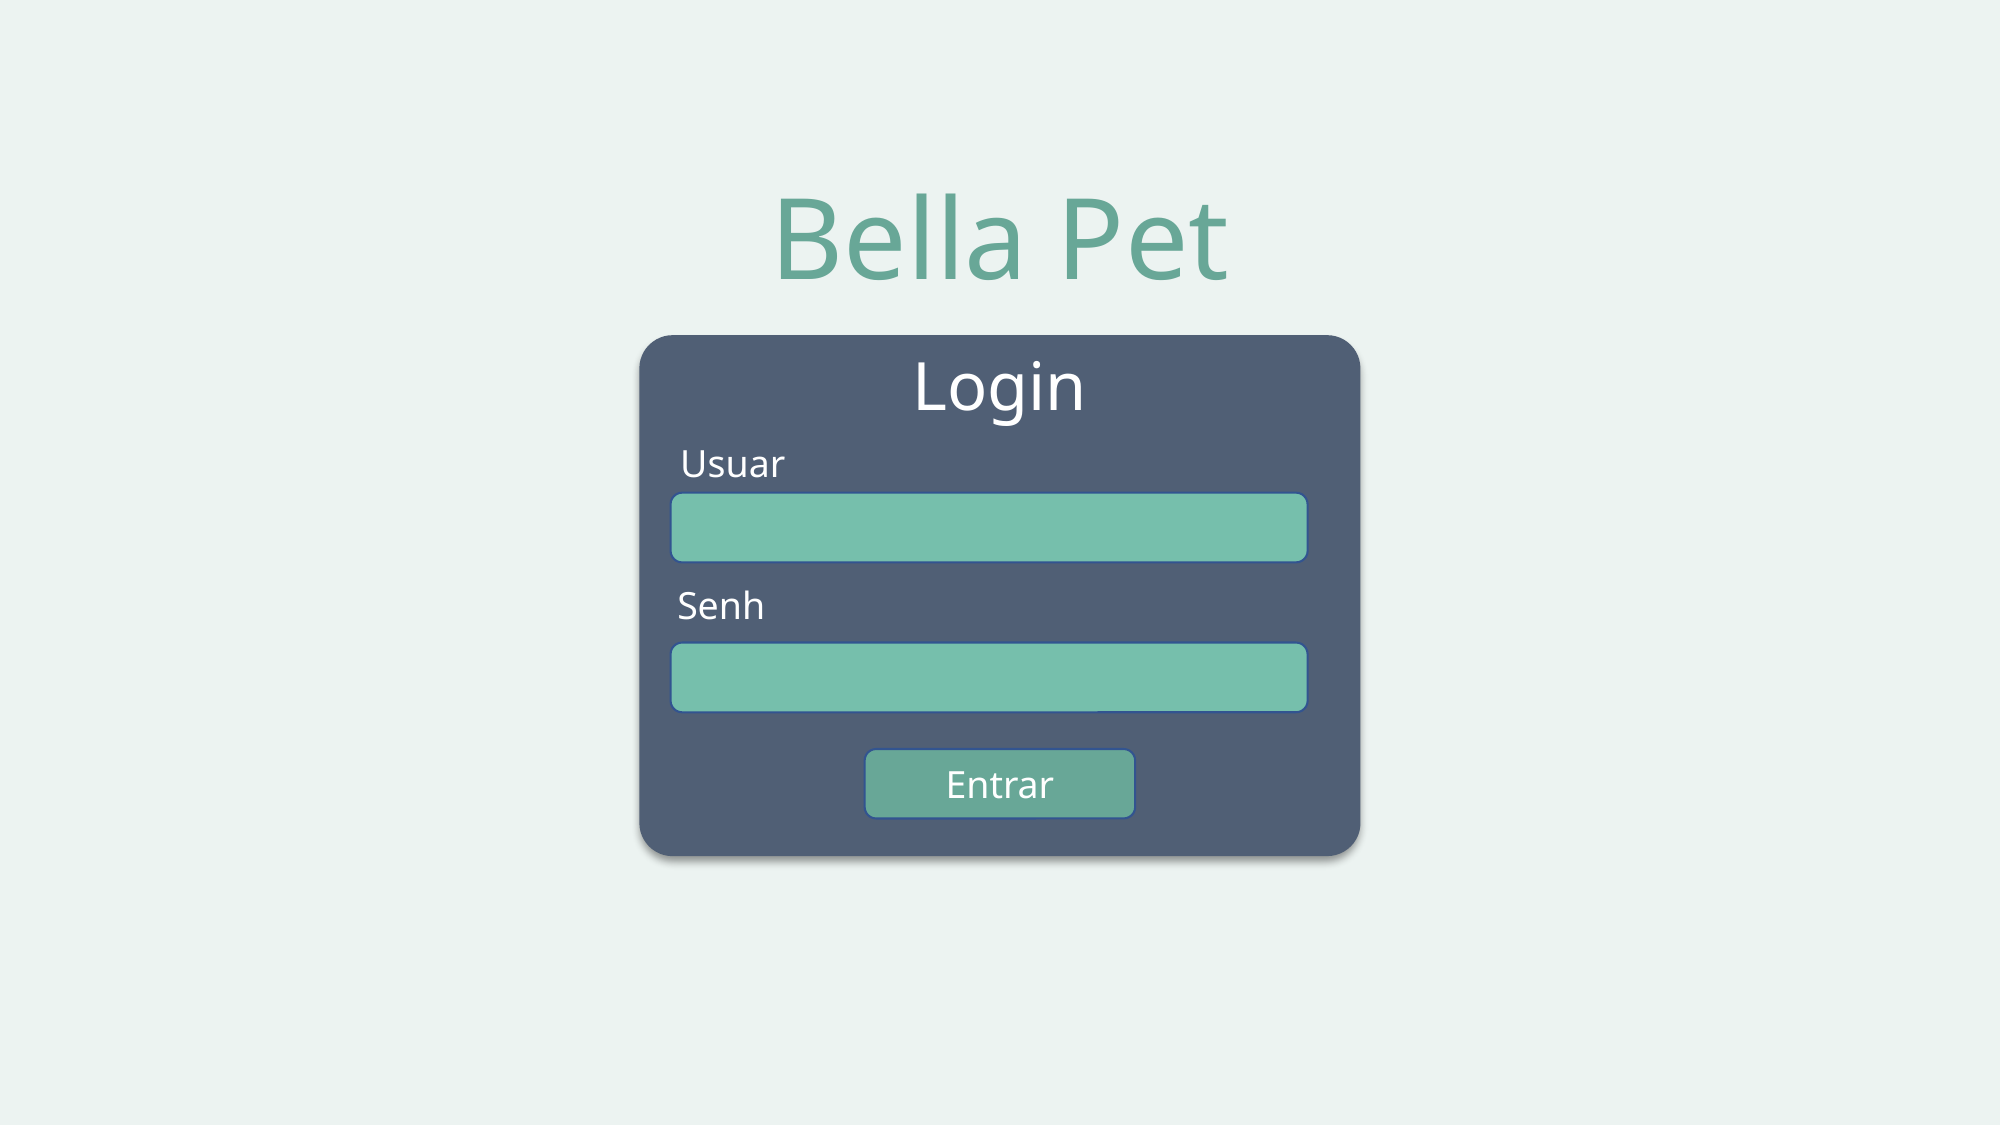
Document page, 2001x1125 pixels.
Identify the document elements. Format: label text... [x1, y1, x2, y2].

text_box Usuario [665, 432, 801, 537]
text_box [669, 491, 1309, 564]
text_box Senha [662, 574, 799, 680]
text_box Login [640, 336, 1360, 431]
text_box Entrar [863, 747, 1137, 820]
text_box [639, 362, 1361, 857]
text_box Bella Pet [640, 159, 1360, 310]
text_box [669, 641, 1309, 714]
